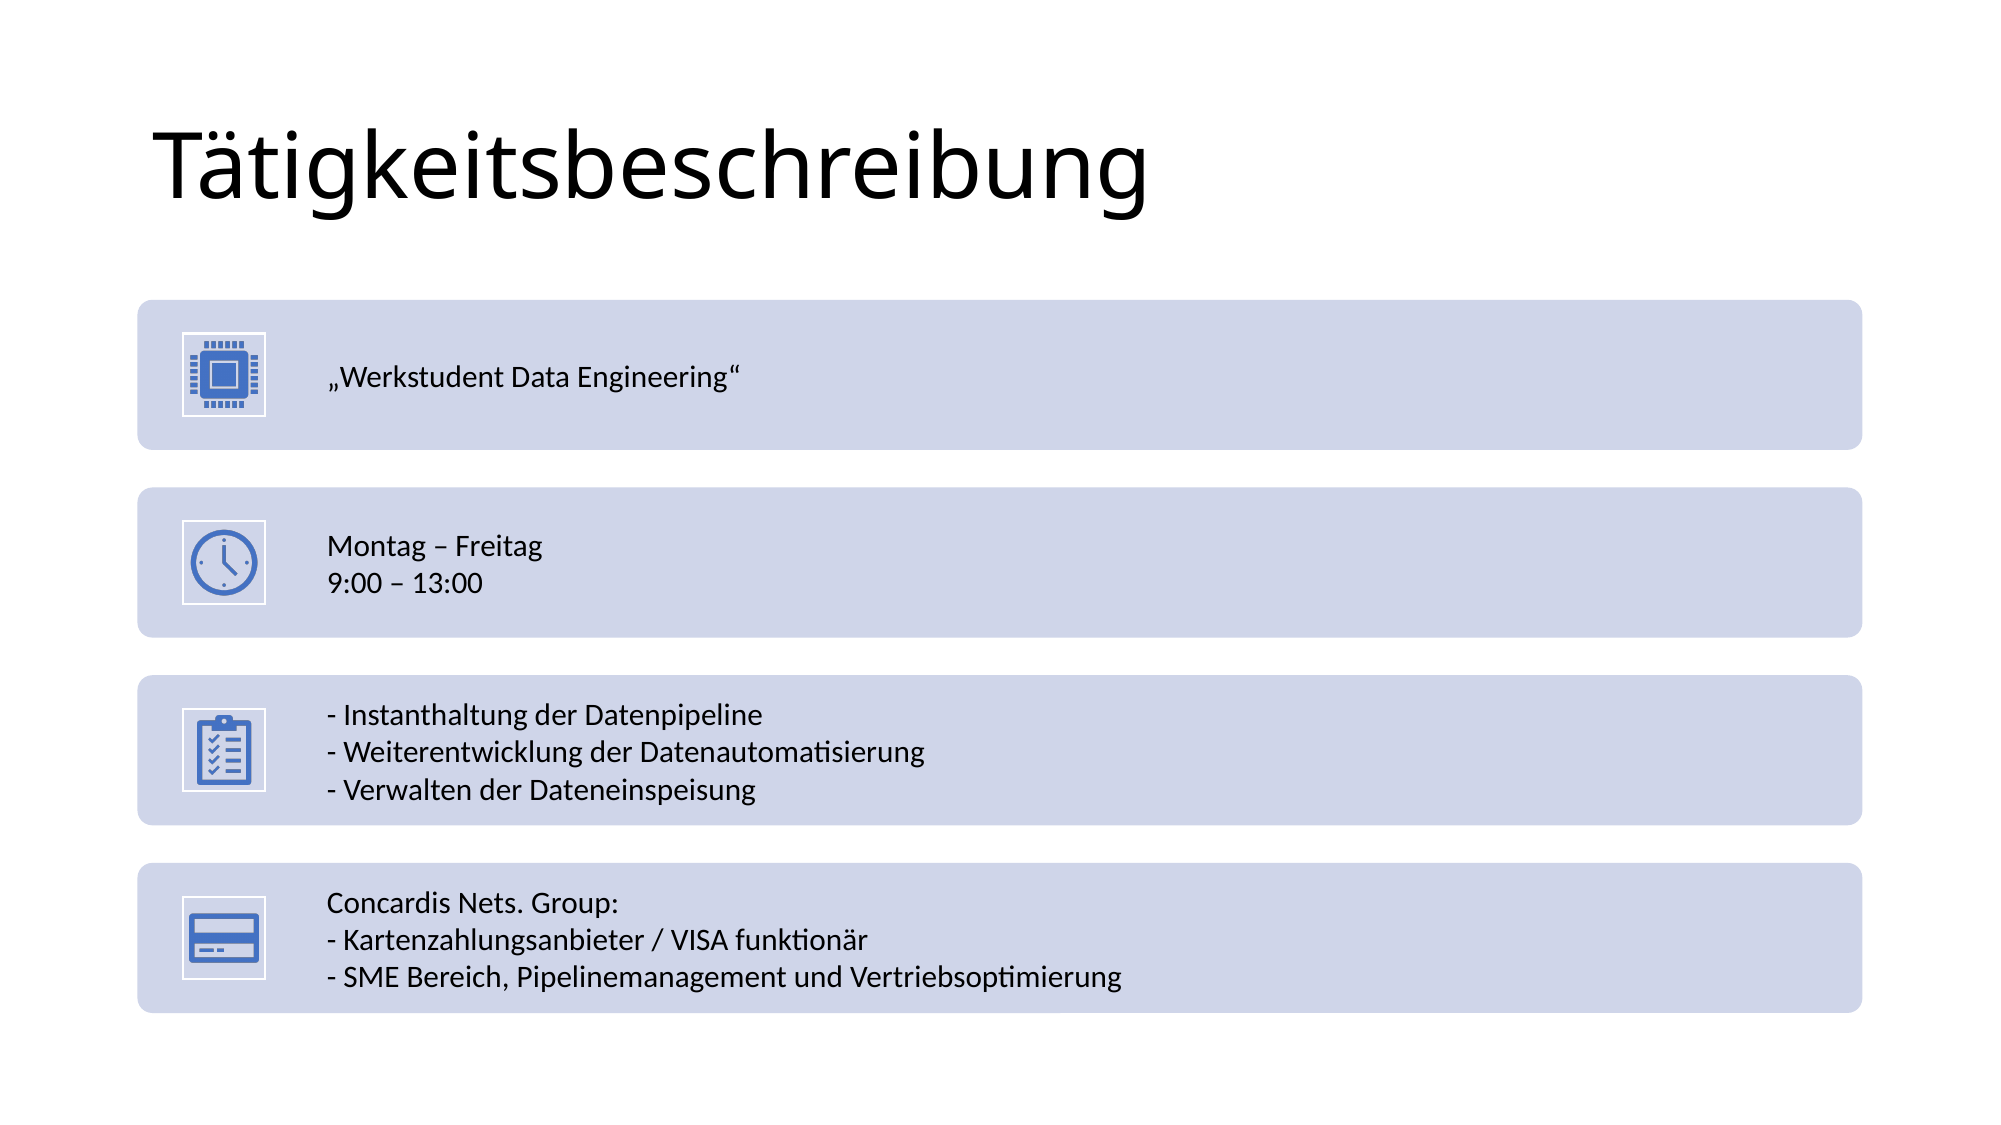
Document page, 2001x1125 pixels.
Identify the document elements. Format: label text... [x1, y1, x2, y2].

title Tätigkeitsbeschreibung [137, 59, 1863, 278]
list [137, 299, 1863, 1014]
